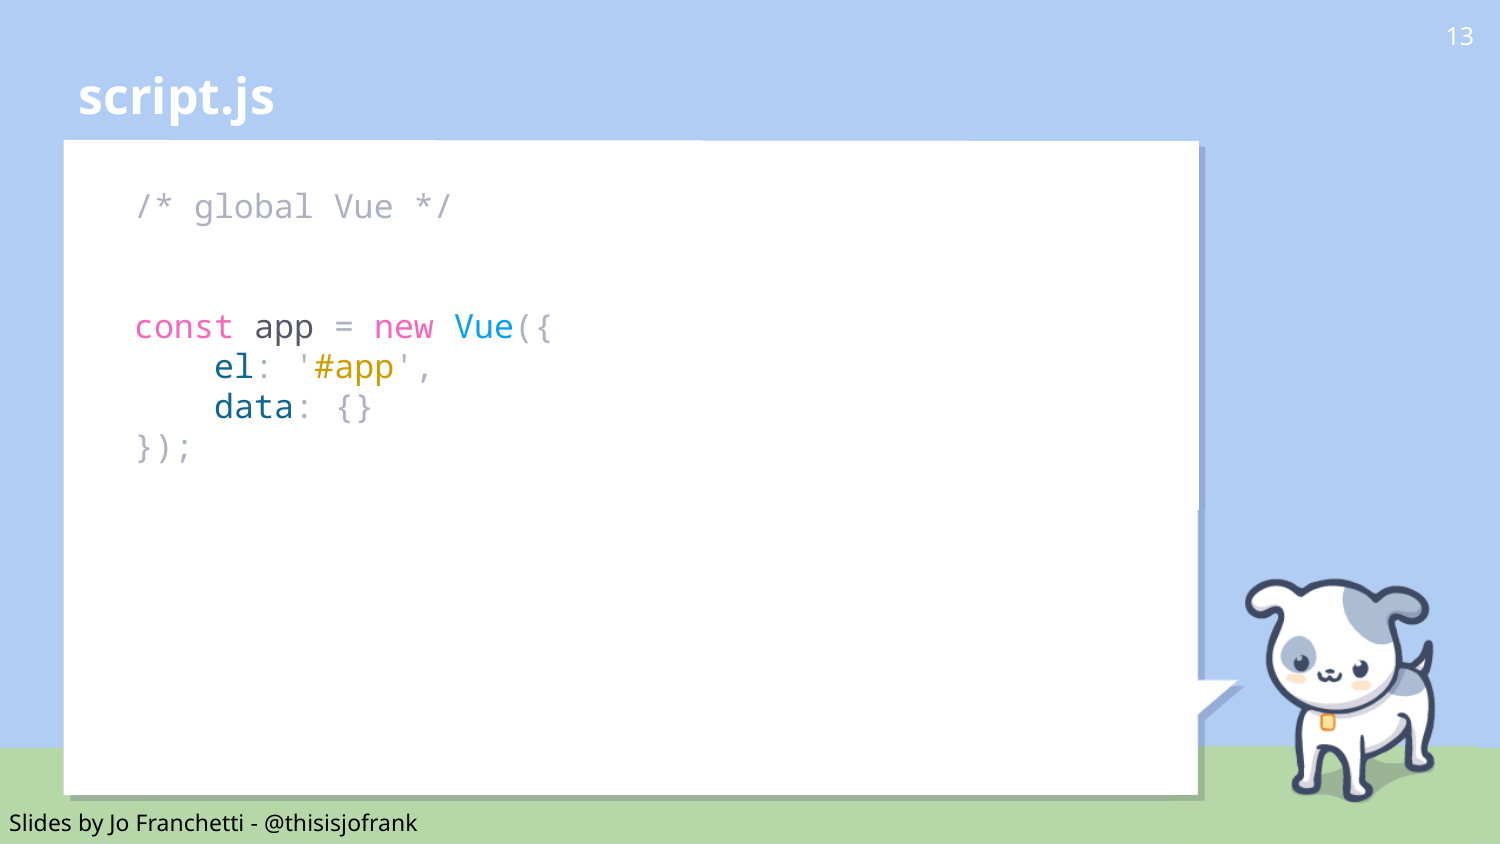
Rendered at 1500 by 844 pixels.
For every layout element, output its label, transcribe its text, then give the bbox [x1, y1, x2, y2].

list /* global Vue */ const app = new Vue({ el: '#app', data: {} }); [119, 170, 1166, 769]
picture [1170, 510, 1477, 844]
title script.js [63, 0, 1200, 140]
slide_number ‹#› [1399, 5, 1490, 70]
